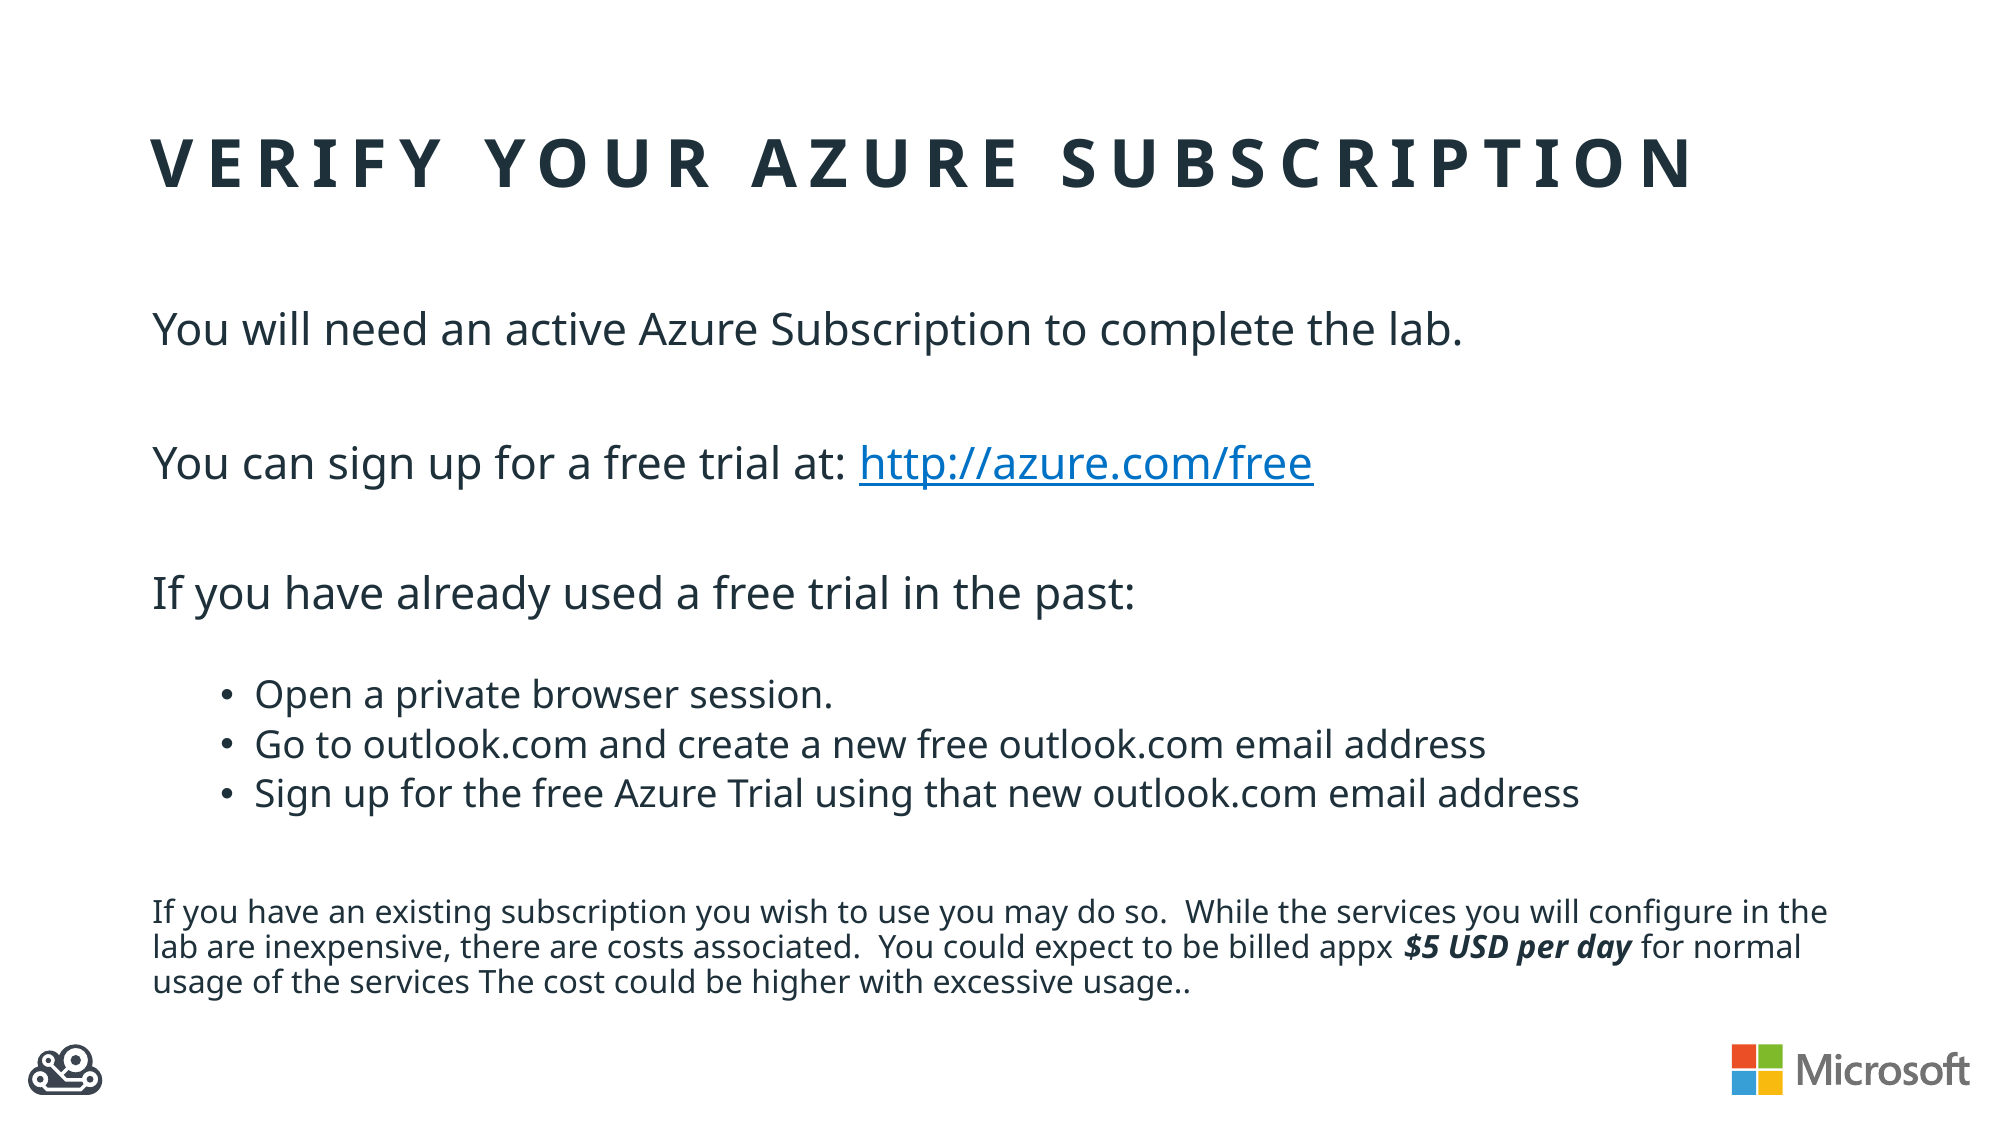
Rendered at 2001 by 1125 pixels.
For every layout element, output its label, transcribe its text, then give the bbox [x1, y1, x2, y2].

list You will need an active Azure Subscription to complete the lab. You can sign up for a free trial at: http://azure.com/free If you have already used a free trial in the past: Open a private browser session. Go to outlook.com and create a new free outlook.com email address Sign up for the free Azure Trial using that new outlook.com email address If you have an existing subscription you wish to use you may do so. While the services you will configure in the lab are inexpensive, there are costs associated. You could expect to be billed appx $5 USD per day for normal usage of the services The cost could be higher with excessive usage.. [137, 299, 1863, 1014]
title Verify your azure subscription [135, 57, 1860, 275]
